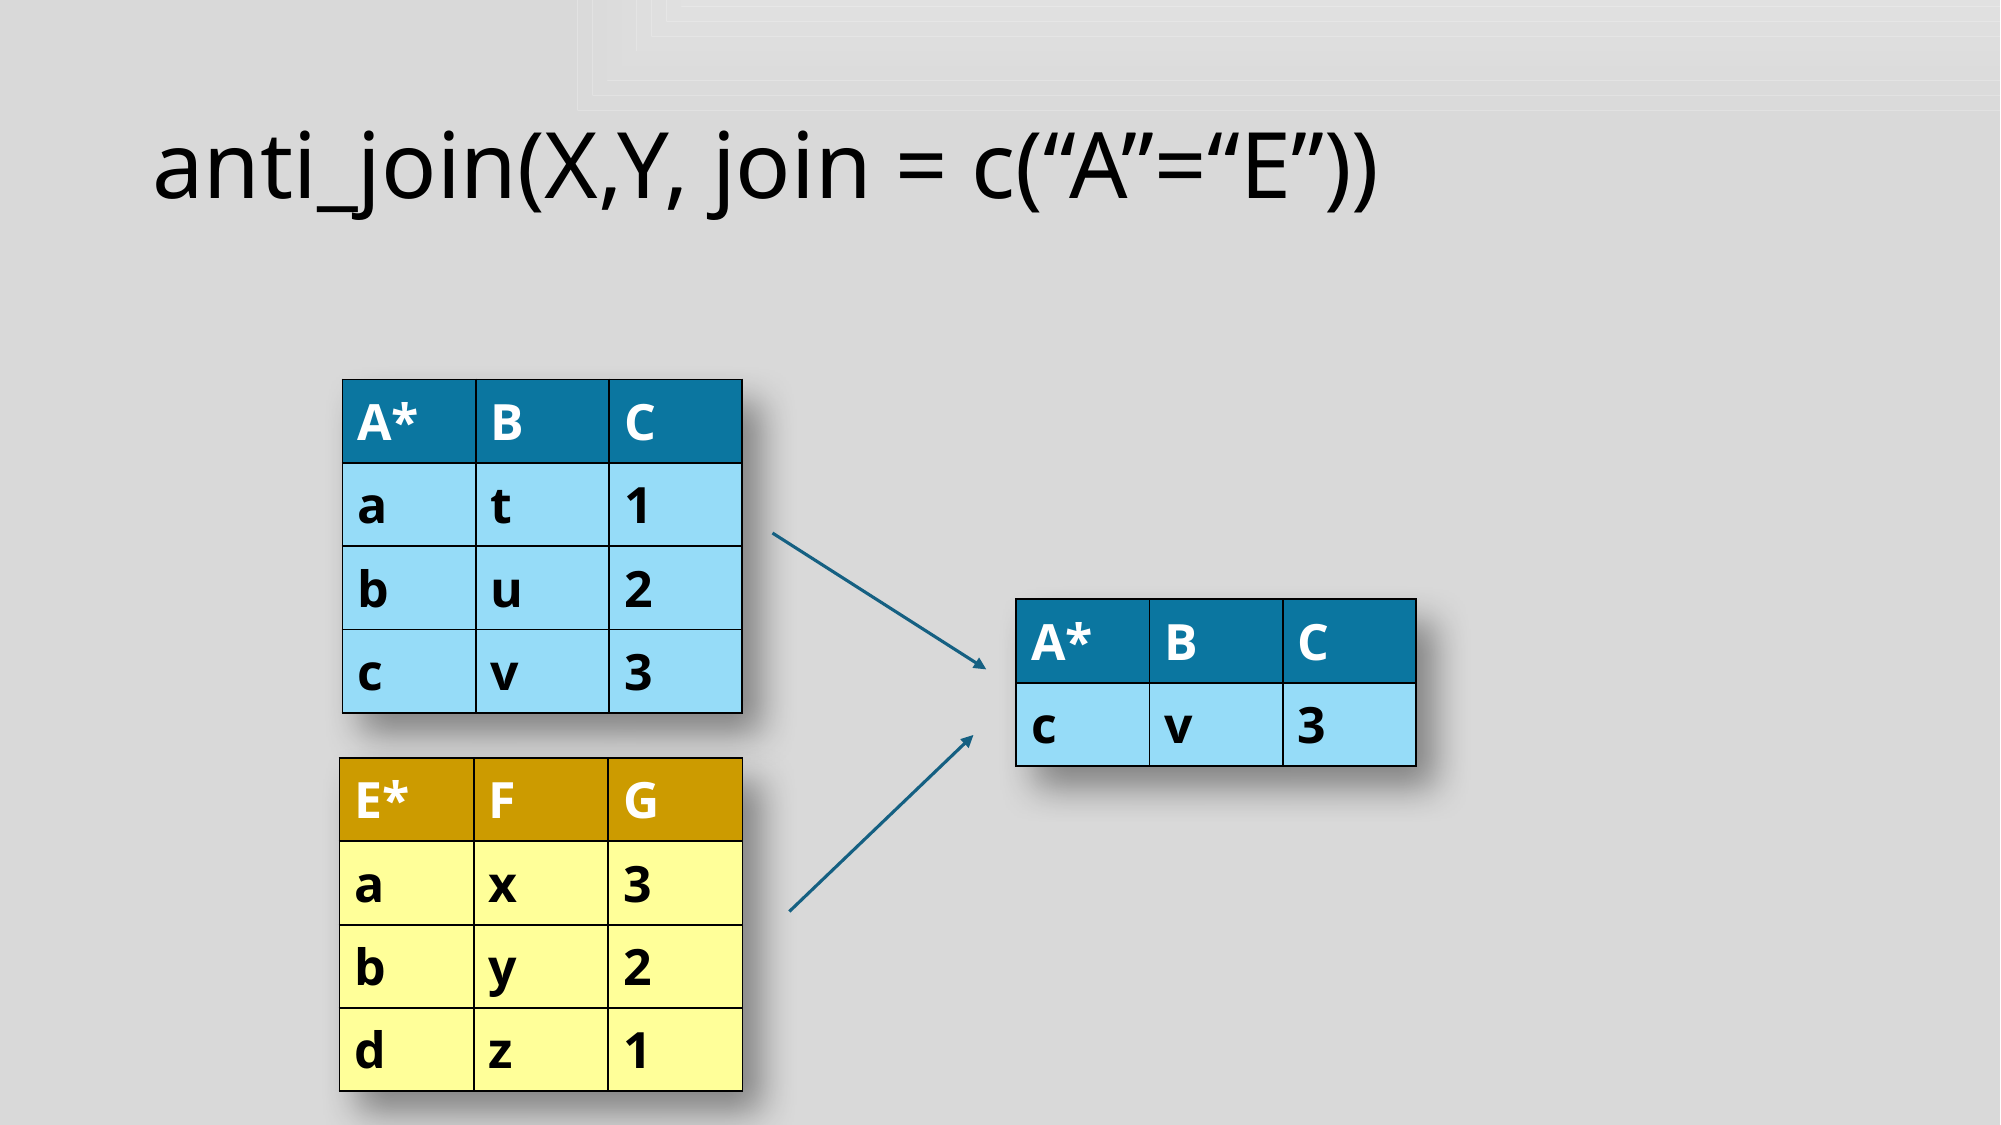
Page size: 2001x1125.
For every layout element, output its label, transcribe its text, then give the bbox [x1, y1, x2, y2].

table_header C [1284, 600, 1415, 682]
table_cell d [340, 1009, 473, 1090]
table_cell 1 [610, 464, 741, 545]
table_cell y [475, 926, 607, 1007]
table_cell b [340, 926, 473, 1007]
table_cell b [343, 547, 475, 629]
table_header A* [343, 380, 475, 462]
table_cell 3 [609, 842, 742, 924]
table_header B [1150, 600, 1282, 682]
table_cell 2 [610, 547, 741, 629]
table_cell t [477, 464, 608, 545]
table_header E* [340, 759, 473, 840]
table_cell z [475, 1009, 607, 1090]
table_header A* [1017, 600, 1149, 682]
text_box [771, 532, 987, 670]
table_cell 1 [609, 1009, 742, 1090]
title anti_join(X,Y, join = c(“A”=“E”)) [137, 59, 1863, 278]
table_header C [610, 380, 741, 462]
table_cell c [1017, 684, 1149, 765]
table_cell 3 [610, 630, 741, 712]
table_cell v [477, 630, 608, 712]
table_cell v [1150, 684, 1282, 765]
table_cell c [343, 630, 475, 712]
table_cell x [475, 842, 607, 924]
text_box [788, 734, 974, 912]
table_header B [477, 380, 608, 462]
table_header F [475, 759, 607, 840]
table_header G [609, 759, 742, 840]
table_cell a [343, 464, 475, 545]
table_cell 2 [609, 926, 742, 1007]
table_cell a [340, 842, 473, 924]
table_cell 3 [1284, 684, 1415, 765]
table_cell u [477, 547, 608, 629]
